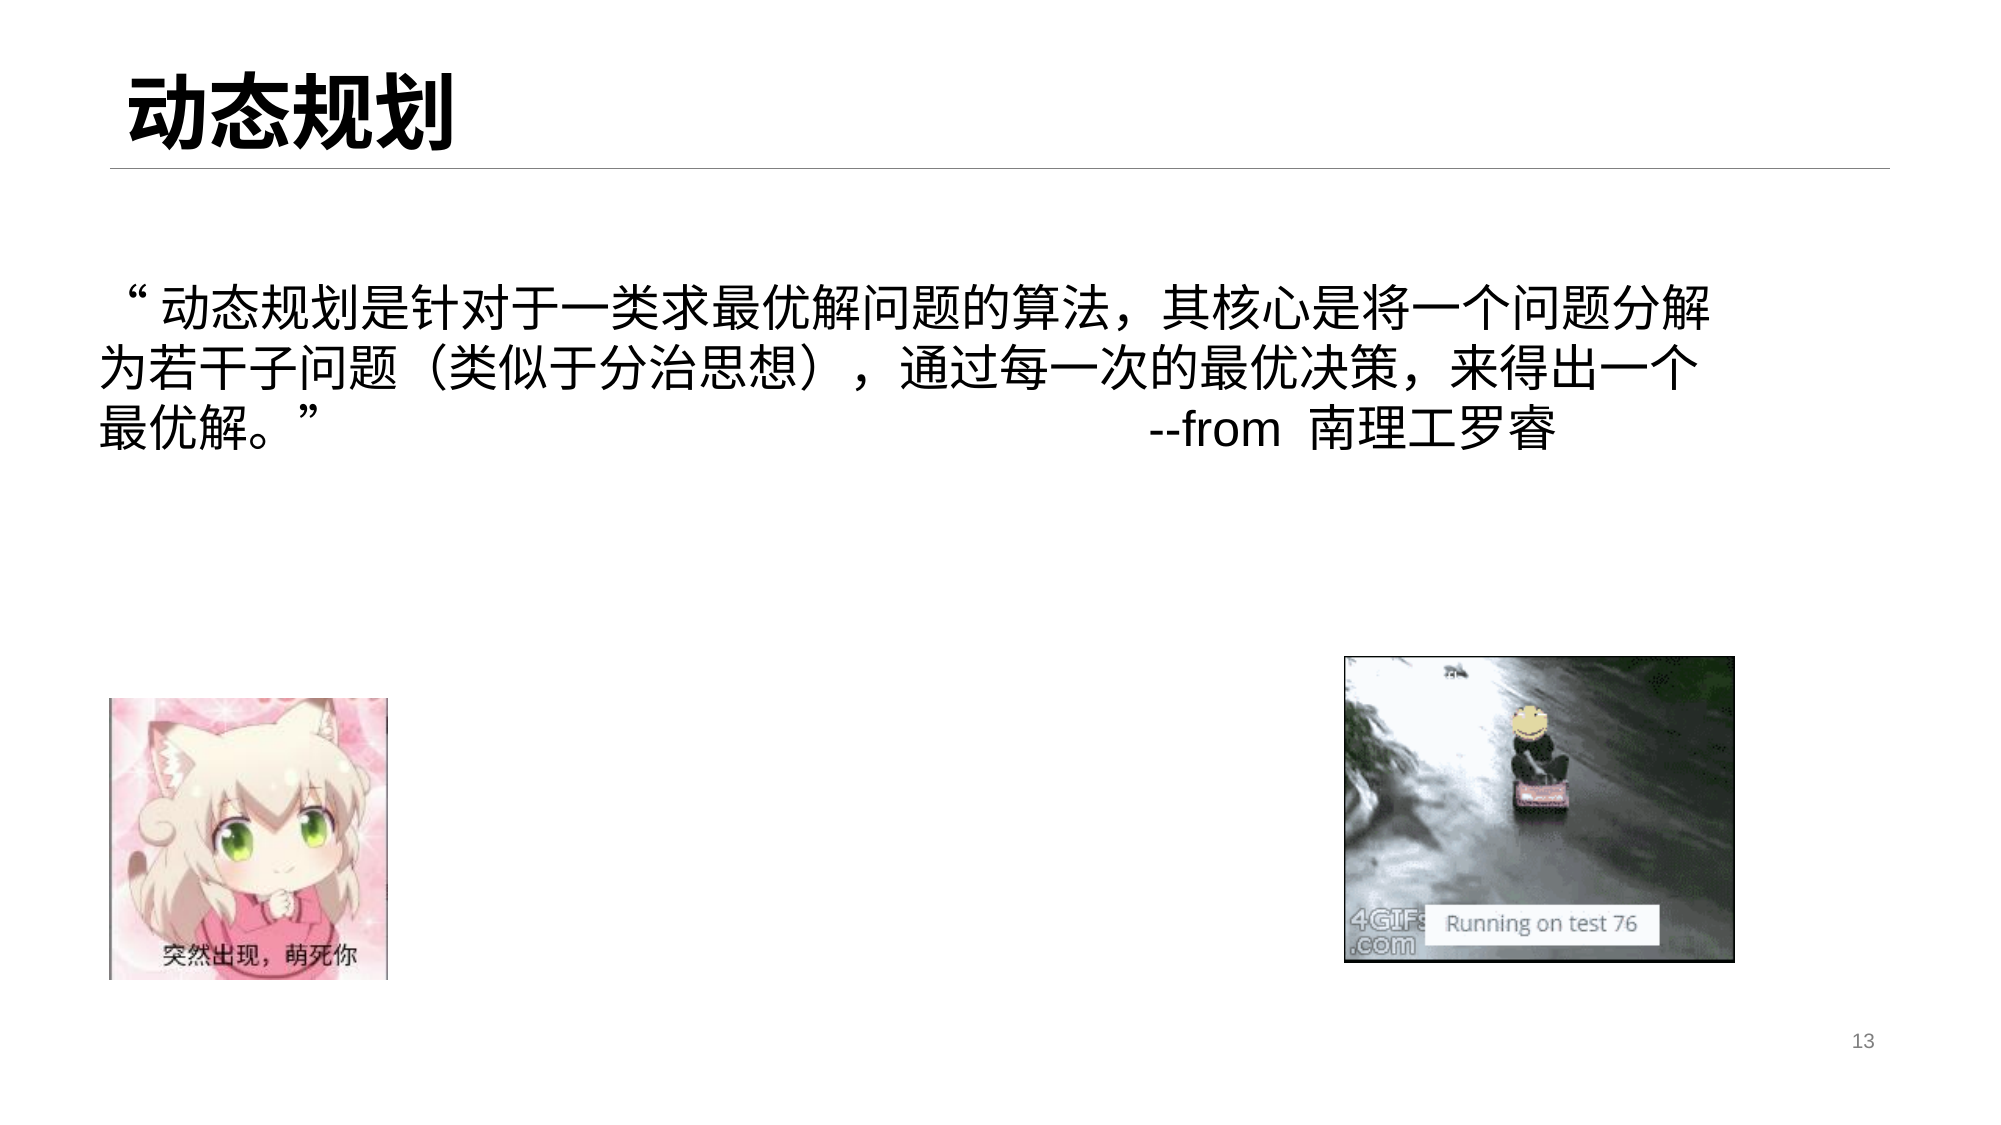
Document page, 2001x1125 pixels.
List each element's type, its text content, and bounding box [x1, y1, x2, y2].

text_box “动态规划是针对于一类求最优解问题的算法，其核心是将一个问题分解 为若干子问题（类似于分治思想），通过每一次的最优决策，来得出一个 最优解。” --from 南理工罗睿 [84, 269, 1726, 464]
title 动态规划 [109, 0, 1890, 169]
slide_number 13 [1412, 1023, 1890, 1058]
picture [109, 698, 389, 980]
picture [1343, 655, 1736, 963]
